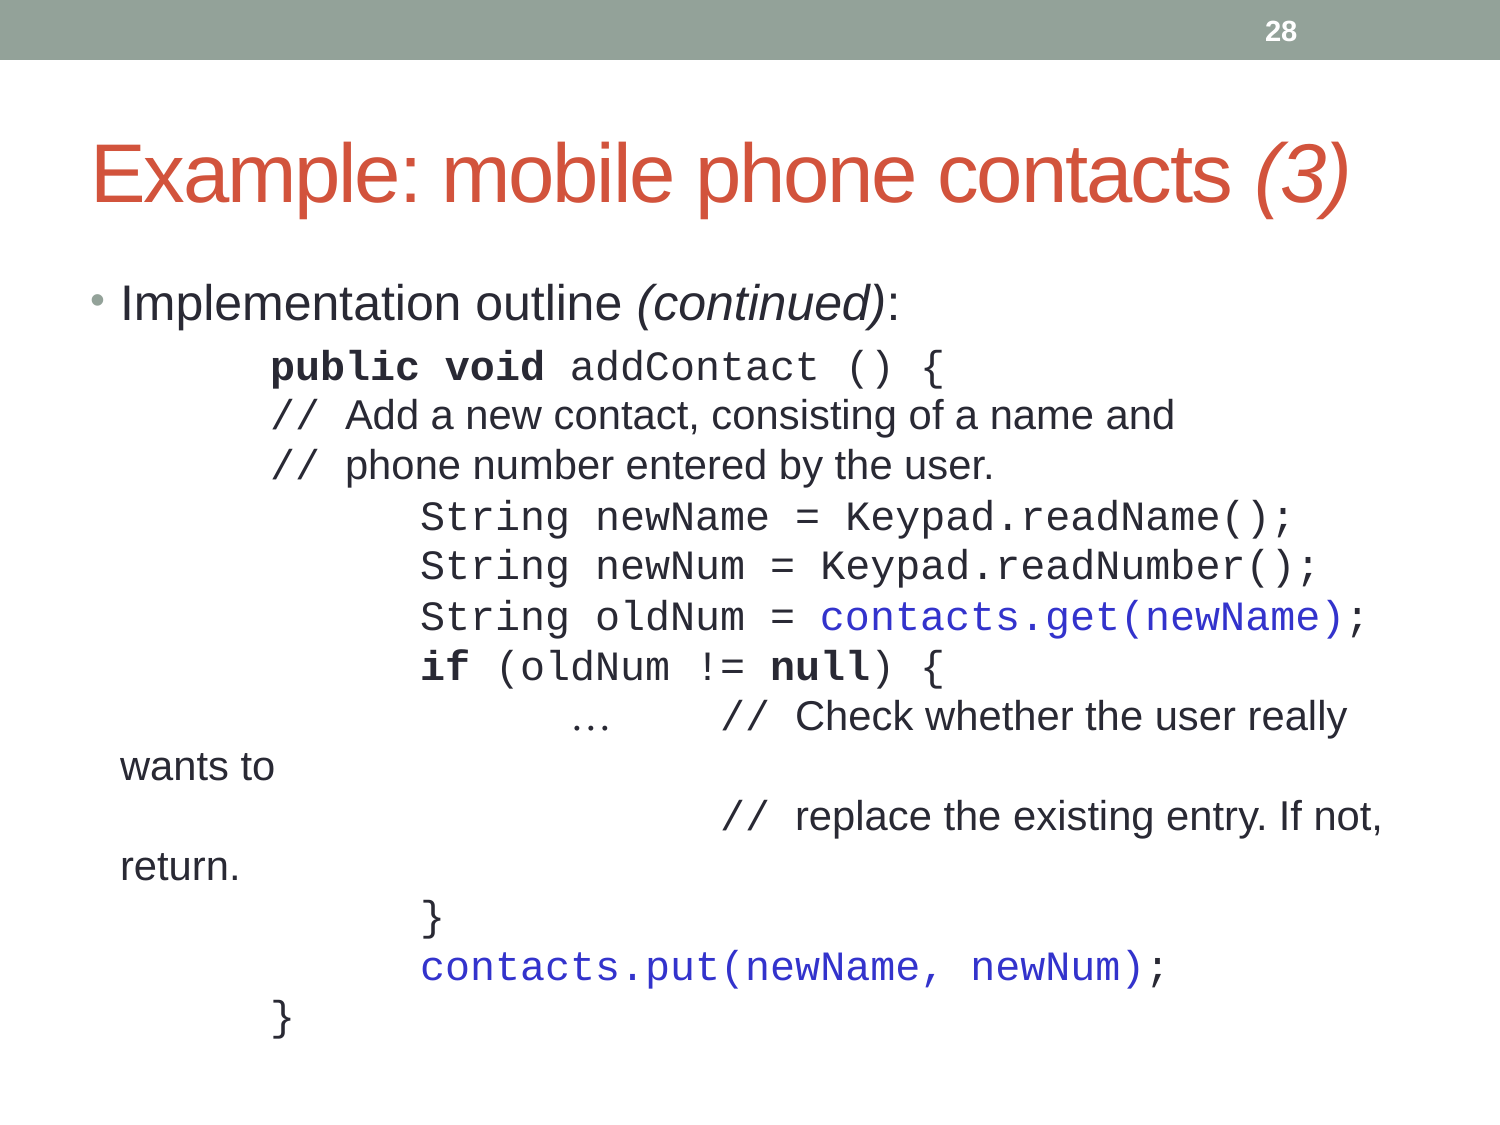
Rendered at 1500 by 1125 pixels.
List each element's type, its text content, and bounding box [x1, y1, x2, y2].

slide_number 28 [1250, 3, 1425, 57]
list Implementation outline (continued): public void addContact () { // Add a new contact, consisting of a name and // phone number entered by the user. String newName = Keypad.readName(); String newNum = Keypad.readNumber(); String oldNum = contacts.get(newName); if (oldNum != null) { … // Check whether the user really wants to // replace the existing entry. If not, return. } contacts.put(newName, newNum); } [75, 262, 1425, 1063]
title Example: mobile phone contacts (3) [75, 87, 1425, 250]
